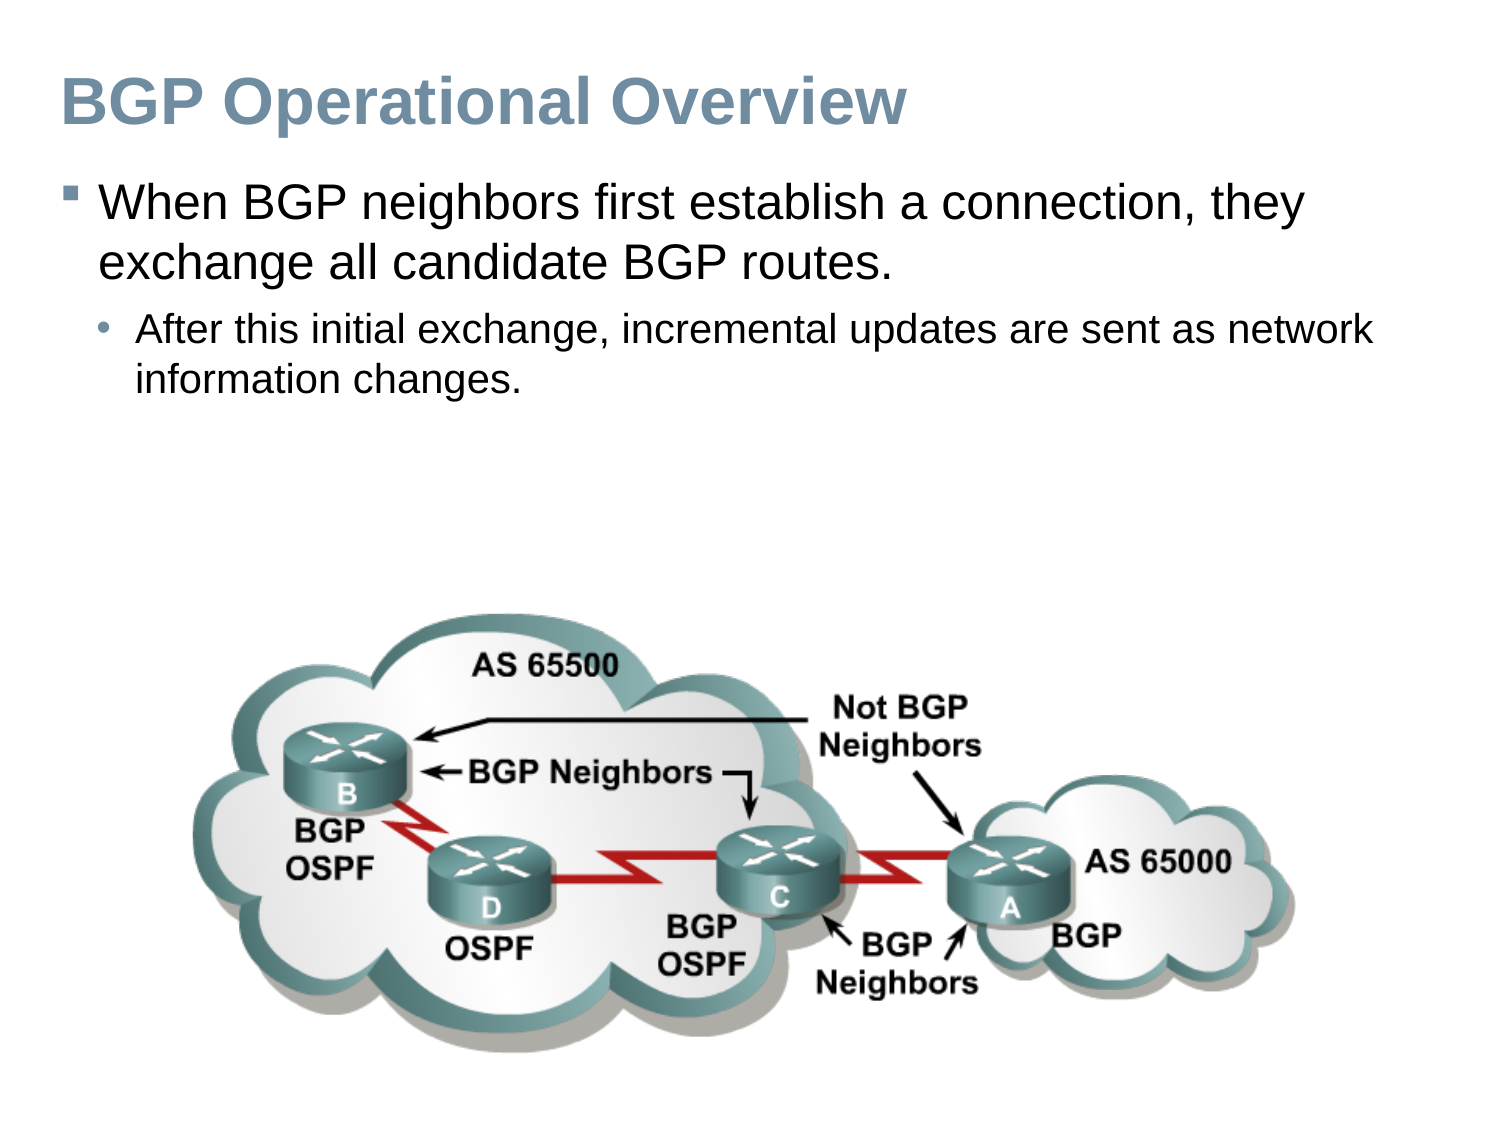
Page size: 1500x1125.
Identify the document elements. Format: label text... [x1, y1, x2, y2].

list When BGP neighbors first establish a connection, they exchange all candidate BGP routes. After this initial exchange, incremental updates are sent as network information changes. [45, 162, 1444, 566]
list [184, 604, 1305, 1062]
title BGP Operational Overview [45, 59, 1444, 150]
